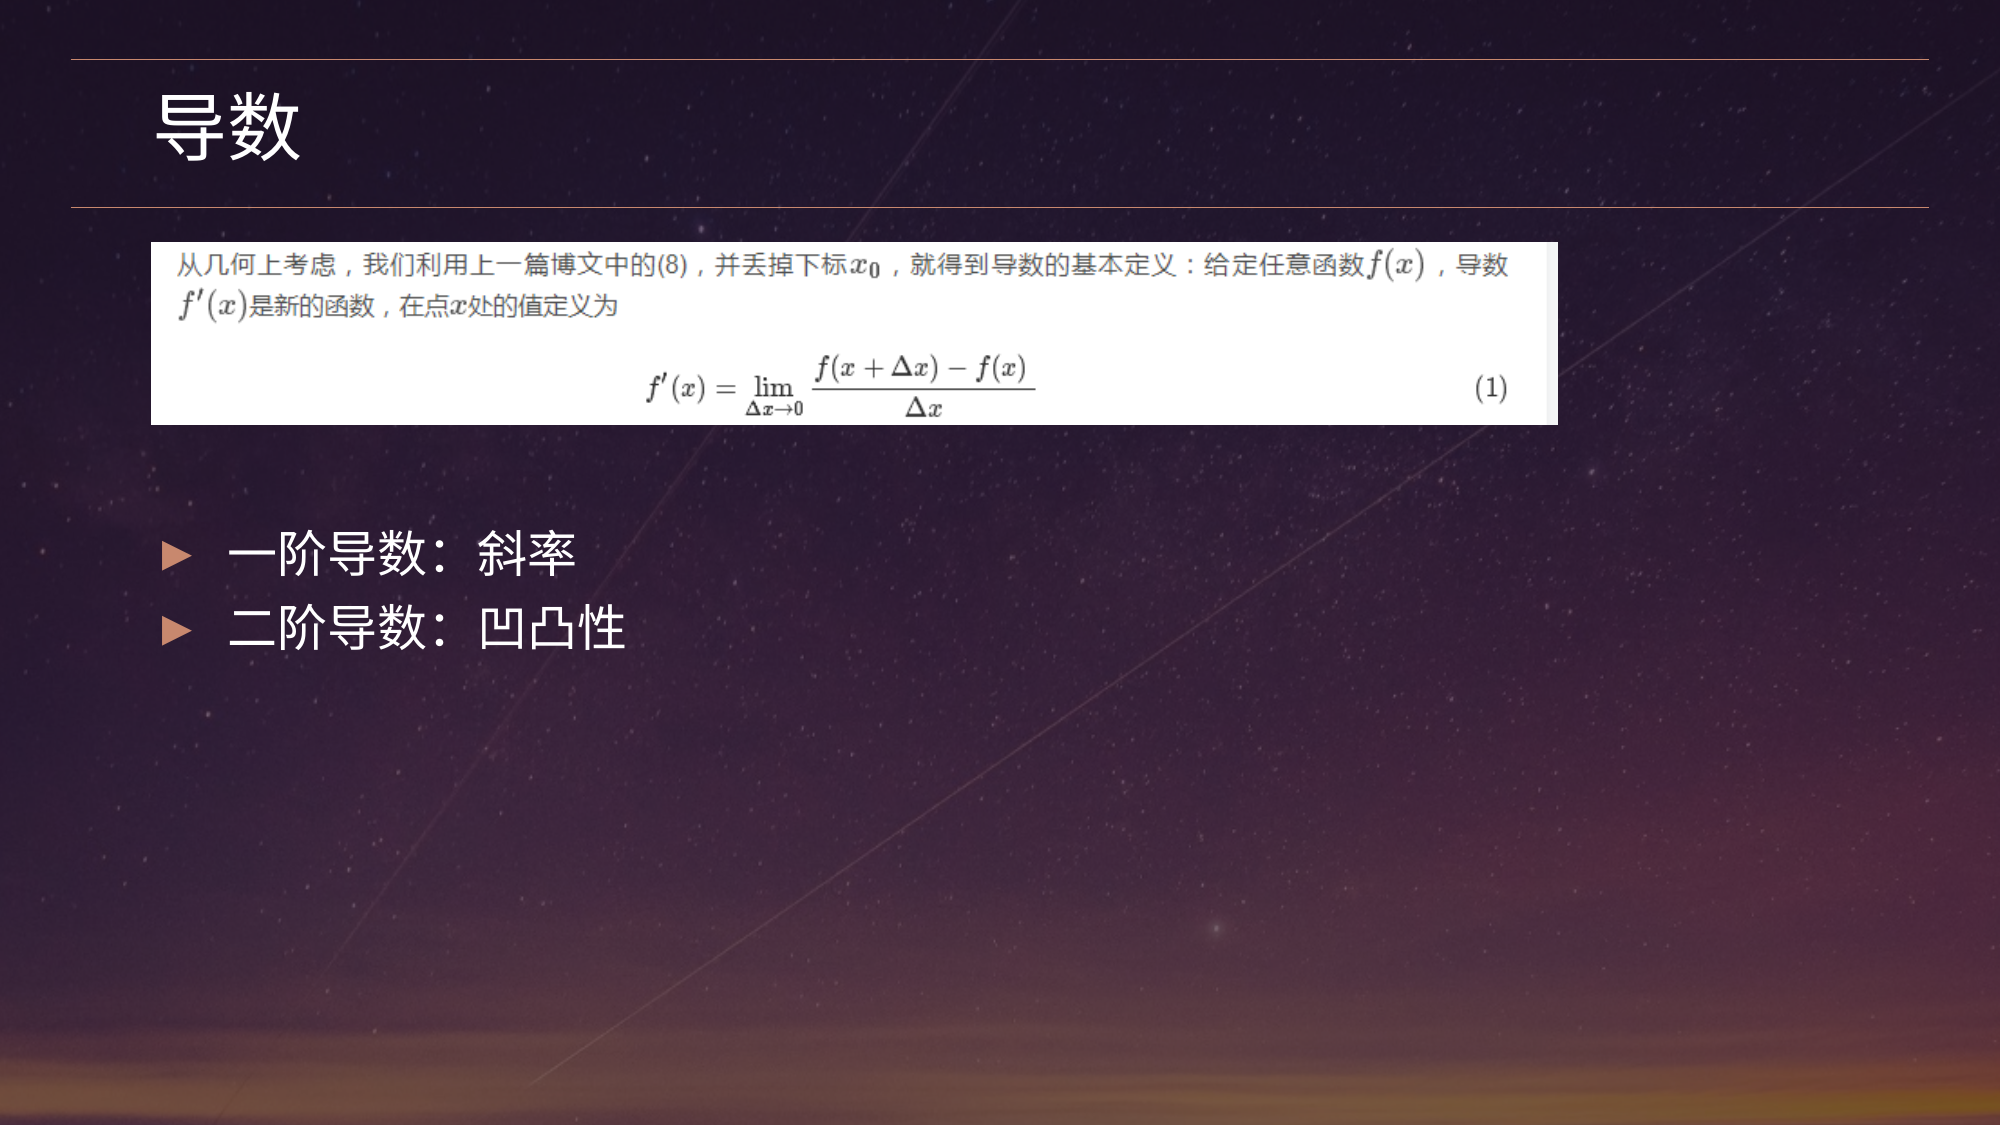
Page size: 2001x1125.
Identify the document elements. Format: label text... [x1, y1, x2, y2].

picture [151, 242, 1558, 425]
title 导数 [137, 59, 1863, 204]
list 一阶导数：斜率 二阶导数：凹凸性 [137, 521, 1733, 676]
